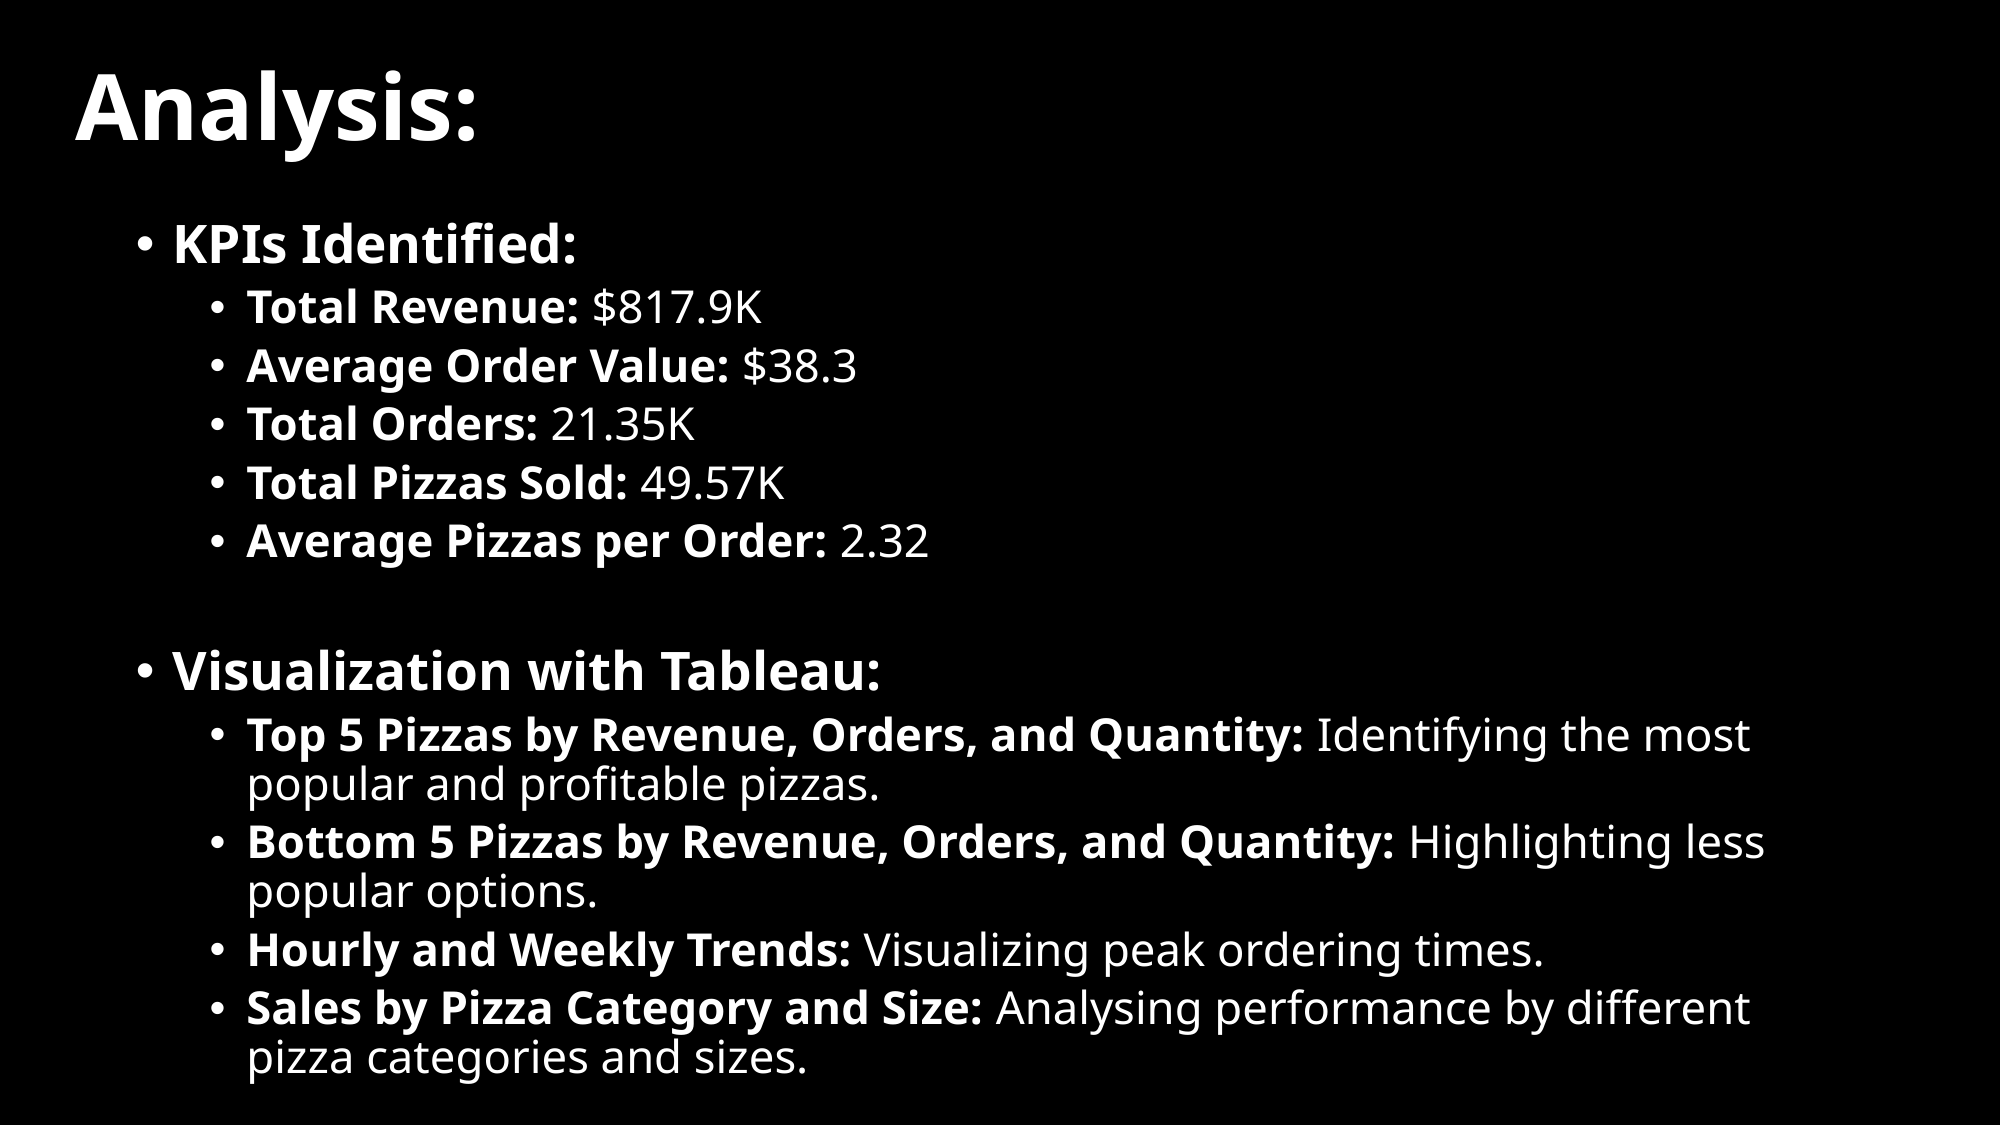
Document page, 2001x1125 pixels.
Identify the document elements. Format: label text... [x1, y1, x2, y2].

list KPIs Identified: Total Revenue: $817.9K Average Order Value: $38.3 Total Orders: 21.35K Total Pizzas Sold: 49.57K Average Pizzas per Order: 2.32 Visualization with Tableau: Top 5 Pizzas by Revenue, Orders, and Quantity: Identifying the most popular and profitable pizzas. Bottom 5 Pizzas by Revenue, Orders, and Quantity: Highlighting less popular options. Hourly and Weekly Trends: Visualizing peak ordering times. Sales by Pizza Category and Size: Analysing performance by different pizza categories and sizes. [120, 210, 1863, 1098]
title Analysis: [60, 43, 1617, 178]
